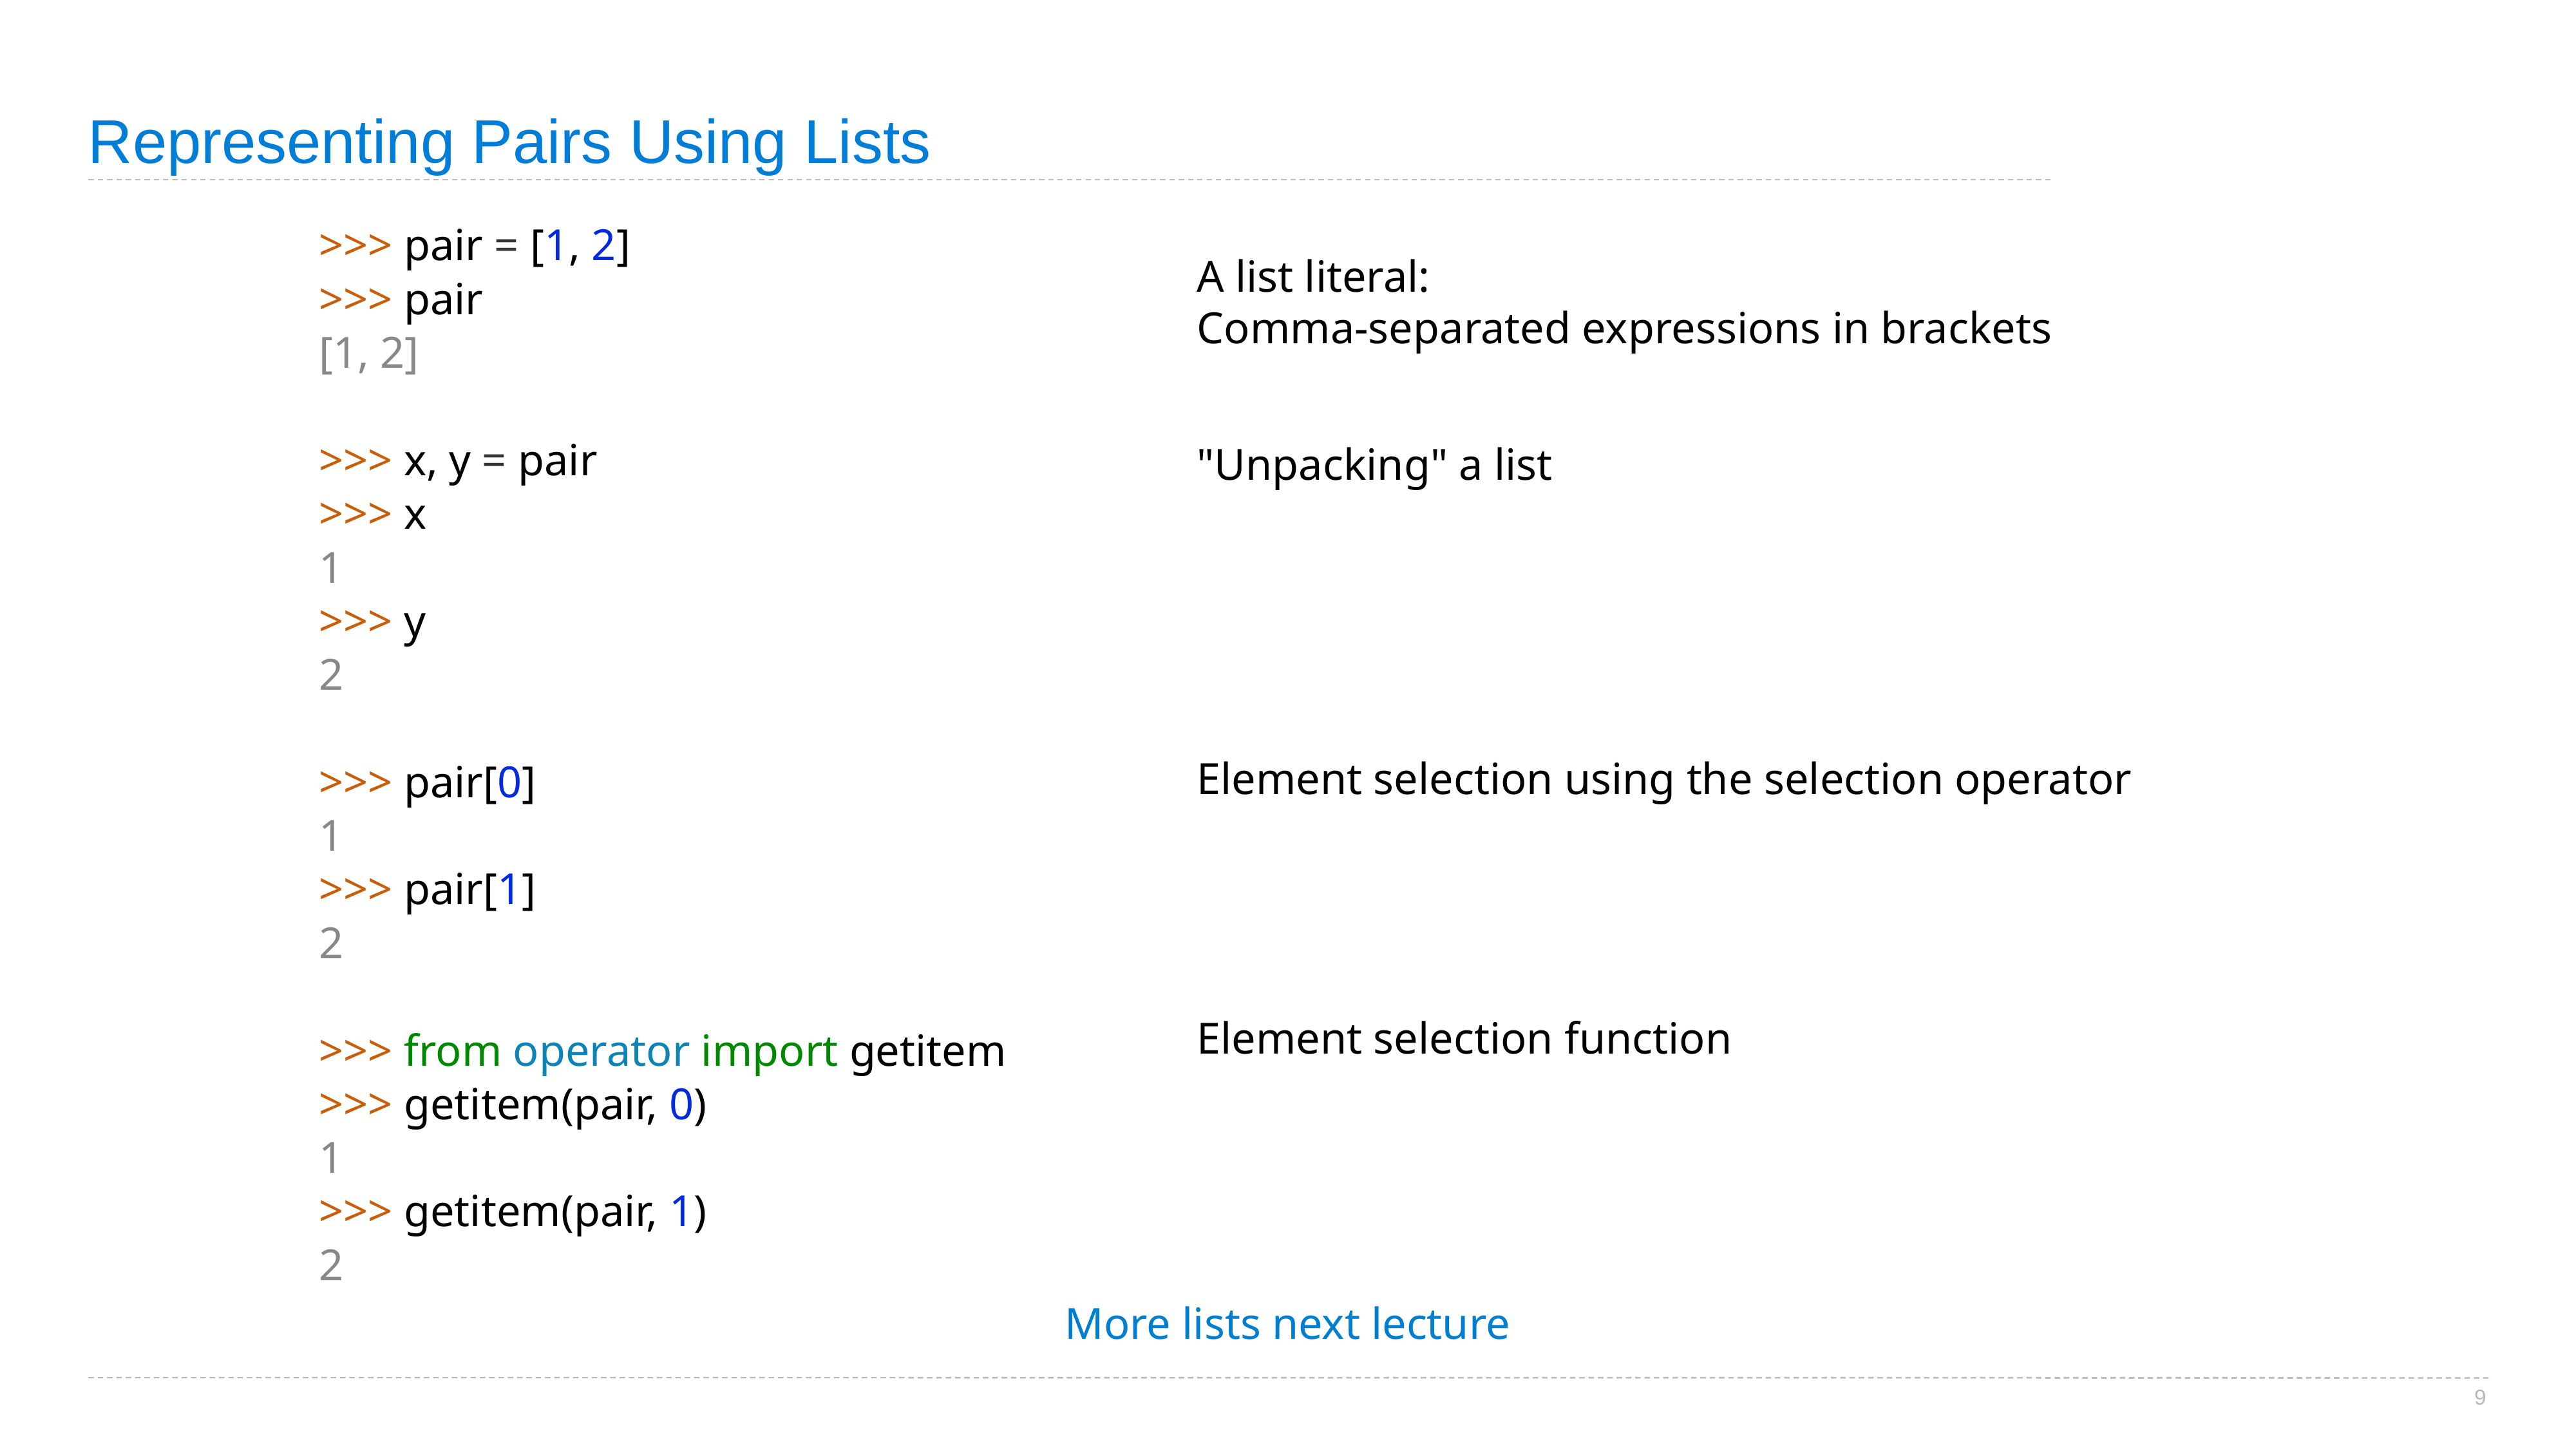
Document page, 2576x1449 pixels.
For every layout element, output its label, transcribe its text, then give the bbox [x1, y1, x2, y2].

text_box A list literal: Comma-separated expressions in brackets [1182, 243, 2222, 357]
text_box >>> pair = [1, 2] >>> pair [1, 2] >>> x, y = pair >>> x 1 >>> y 2 >>> pair[0] 1 >>> pair[1] 2 >>> from operator import getitem >>> getitem(pair, 0) 1 >>> getitem(pair, 1) 2 [313, 210, 1012, 1294]
slide_number 9 [2473, 1383, 2488, 1408]
title Representing Pairs Using Lists [88, 0, 2050, 178]
text_box More lists next lecture [781, 1291, 1795, 1354]
text_box "Unpacking" a list [1182, 431, 1931, 495]
text_box Element selection function [1182, 1005, 2456, 1068]
text_box Element selection using the selection operator [1182, 746, 2456, 808]
